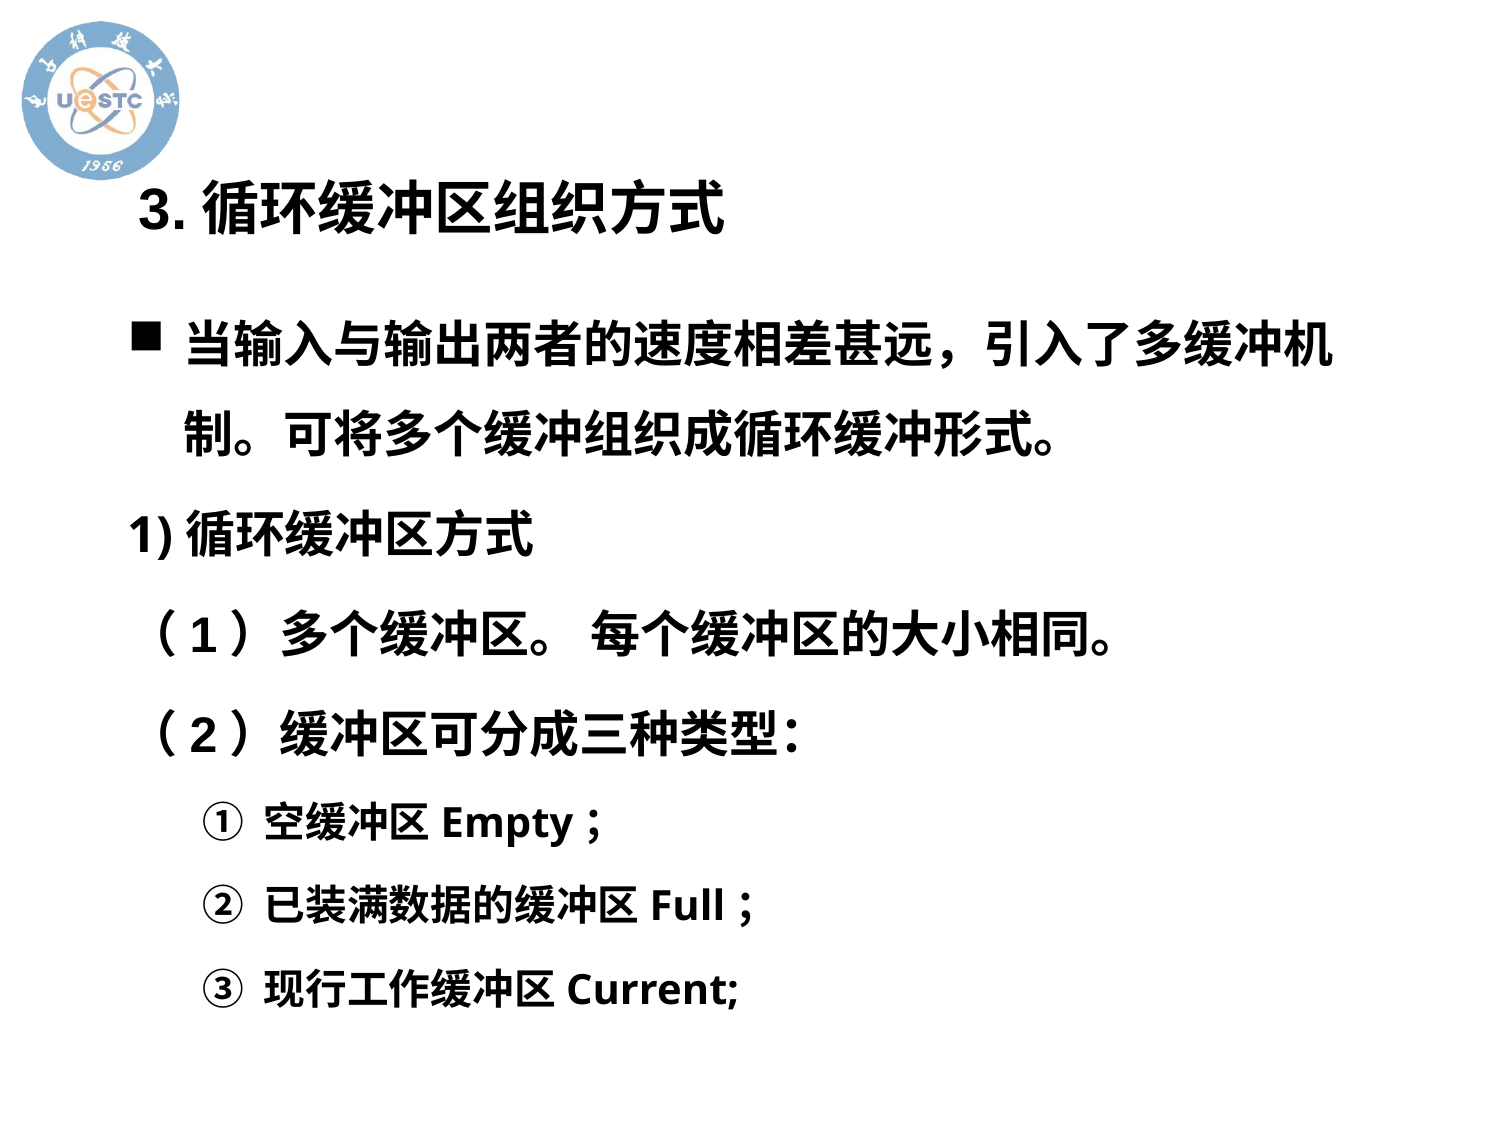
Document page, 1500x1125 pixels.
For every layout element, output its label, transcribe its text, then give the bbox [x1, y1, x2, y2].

picture [0, 0, 200, 200]
title 3.循环缓冲区组织方式 [123, 141, 1485, 279]
list 当输入与输出两者的速度相差甚远，引入了多缓冲机制。可将多个缓冲组织成循环缓冲形式。 1)循环缓冲区方式 （1）多个缓冲区。 每个缓冲区的大小相同。 （2）缓冲区可分成三种类型： ① 空缓冲区Empty； ② 已装满数据的缓冲区Full； ③ 现行工作缓冲区Current; [112, 275, 1388, 1038]
